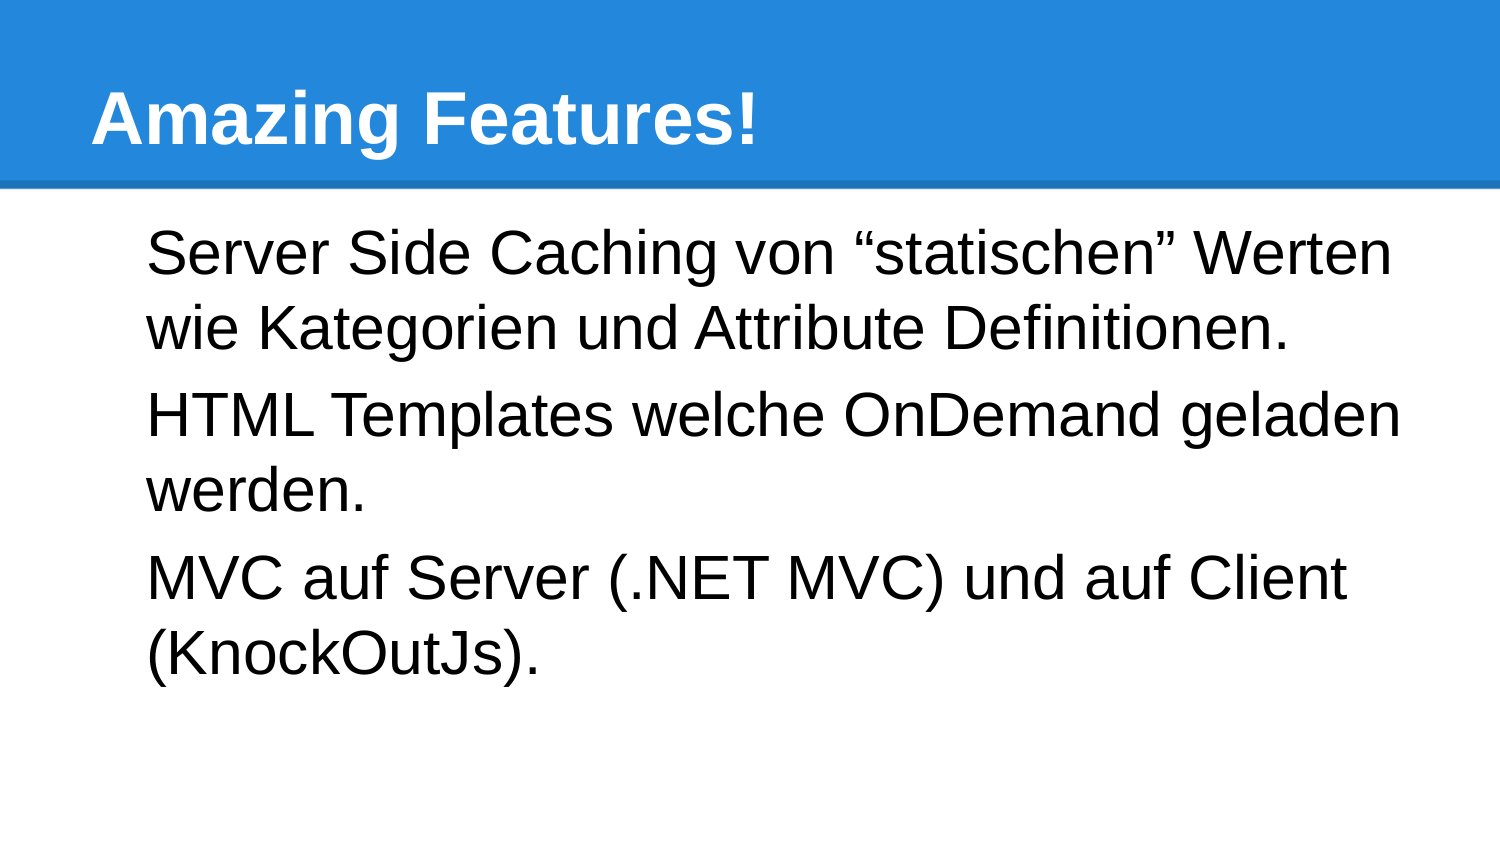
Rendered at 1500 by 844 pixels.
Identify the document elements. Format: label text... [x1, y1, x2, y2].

list Server Side Caching von “statischen” Werten wie Kategorien und Attribute Definitionen. HTML Templates welche OnDemand geladen werden. MVC auf Server (.NET MVC) und auf Client (KnockOutJs). [75, 196, 1425, 808]
title Amazing Features! [75, 33, 1425, 175]
